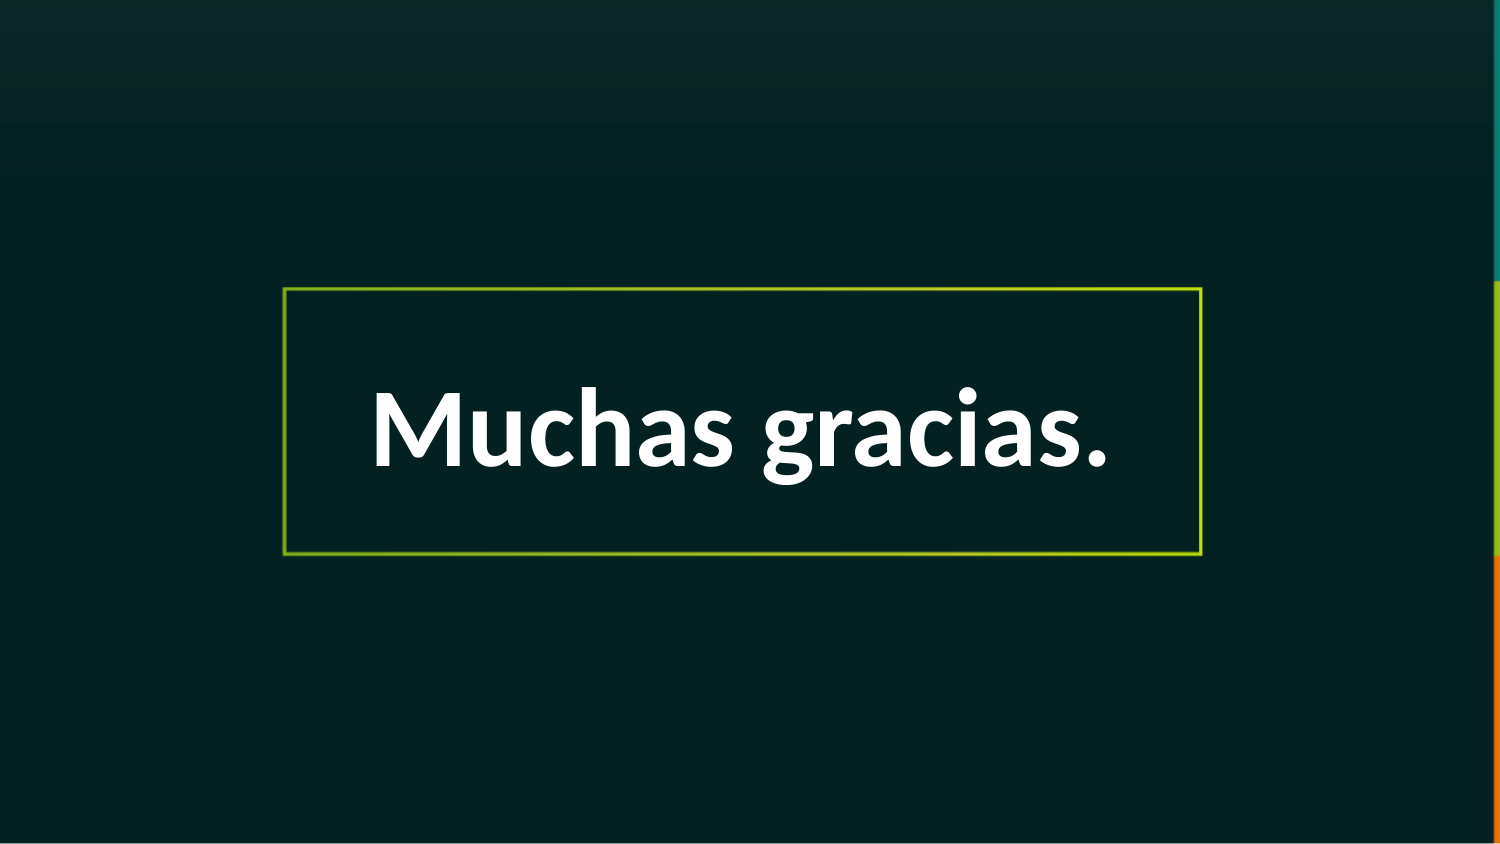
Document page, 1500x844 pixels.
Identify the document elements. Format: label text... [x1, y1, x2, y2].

text_box Muchas gracias. [282, 360, 1200, 484]
picture [0, 0, 1500, 844]
